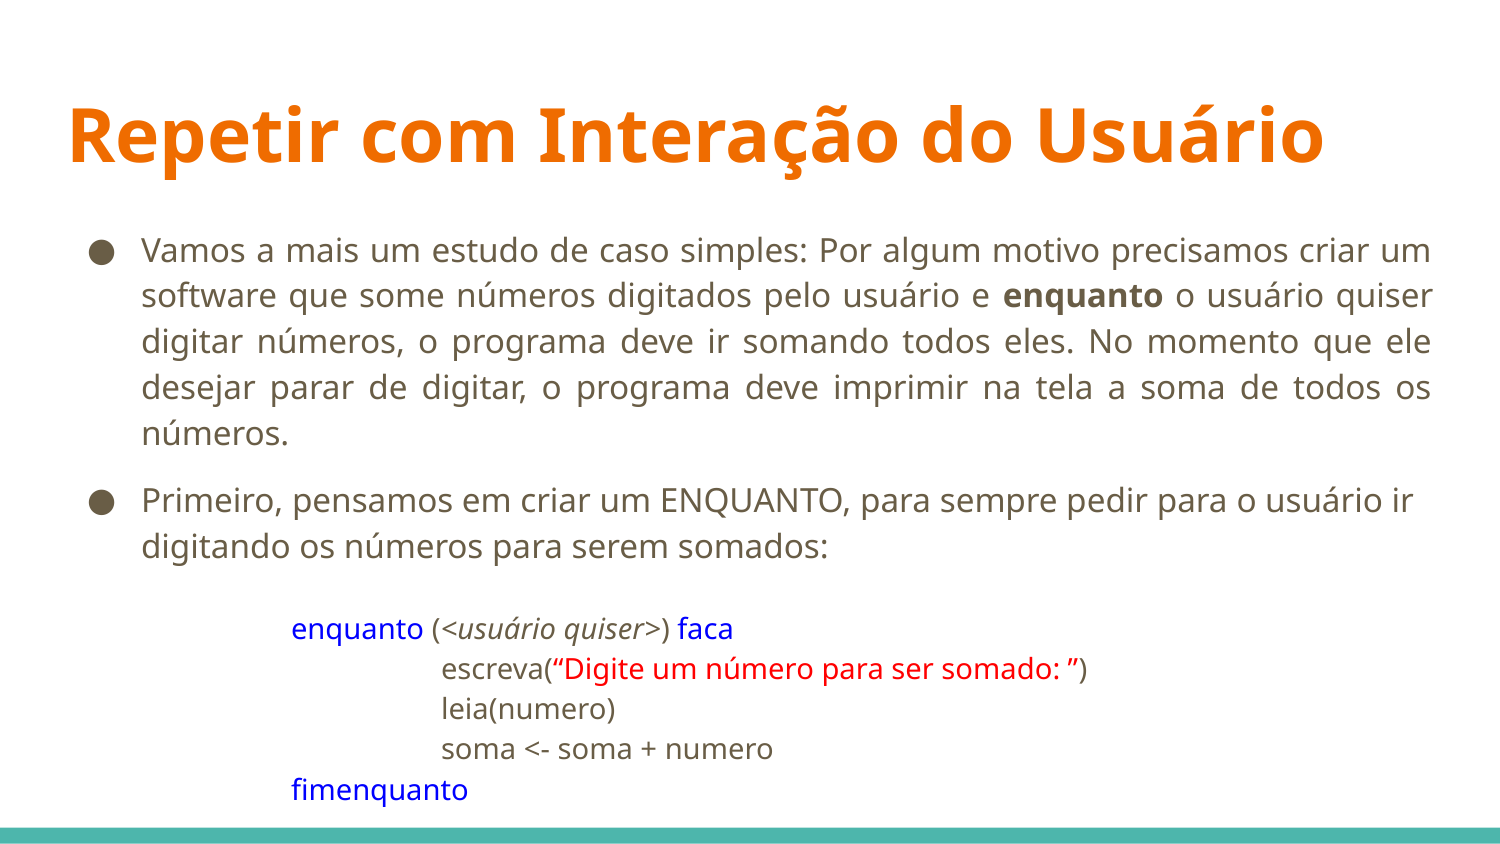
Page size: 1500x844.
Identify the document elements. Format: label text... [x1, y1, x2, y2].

title Repetir com Interação do Usuário [51, 72, 1449, 189]
list Vamos a mais um estudo de caso simples: Por algum motivo precisamos criar um software que some números digitados pelo usuário e enquanto o usuário quiser digitar números, o programa deve ir somando todos eles. No momento que ele desejar parar de digitar, o programa deve imprimir na tela a soma de todos os números. Primeiro, pensamos em criar um ENQUANTO, para sempre pedir para o usuário ir digitando os números para serem somados: enquanto (<usuário quiser>) faca escreva(“Digite um número para ser somado: ”) leia(numero) soma <- soma + numero fimenquanto [51, 207, 1449, 750]
